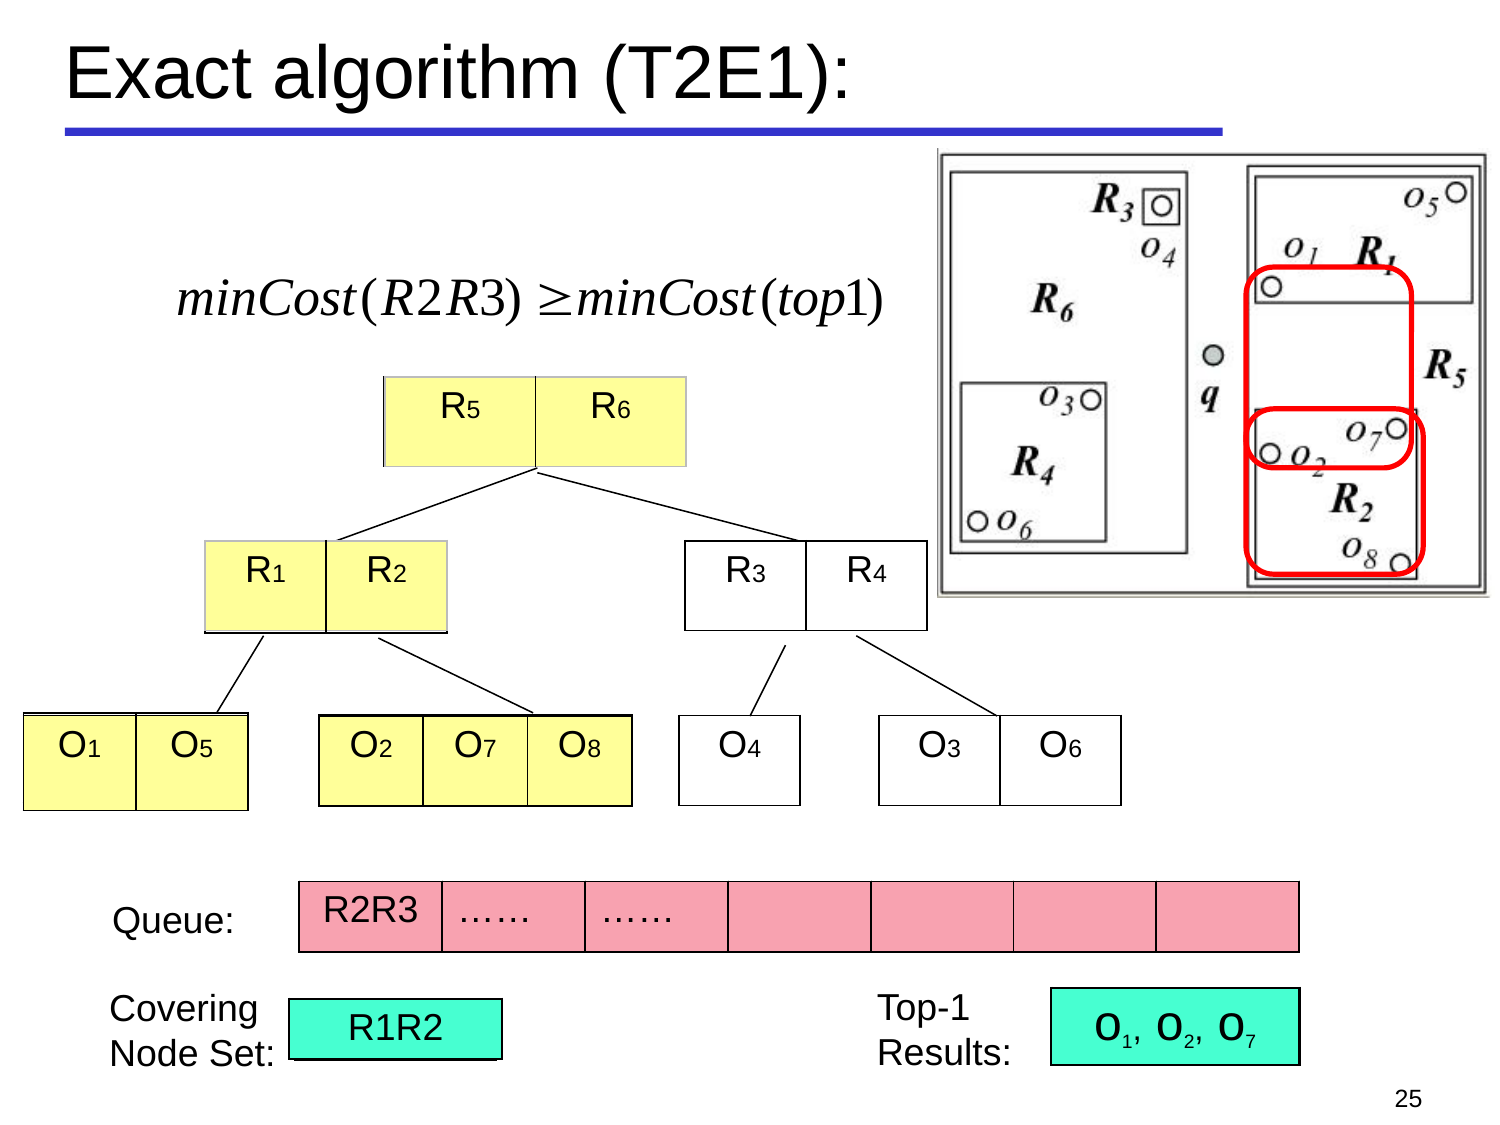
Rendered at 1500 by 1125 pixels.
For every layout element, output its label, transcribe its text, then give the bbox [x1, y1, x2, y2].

table_header R4 [807, 542, 926, 630]
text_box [168, 265, 892, 339]
table_header [1157, 882, 1298, 951]
table_header o1, o2, o7 [1052, 989, 1298, 1064]
table_header R1R2 [290, 1000, 501, 1058]
table_header O3 [880, 723, 999, 805]
table_header R2R3 [300, 882, 441, 951]
text_box Queue: [97, 888, 298, 949]
table_header O7 [424, 721, 527, 805]
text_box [329, 467, 538, 544]
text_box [201, 650, 279, 698]
text_box Covering Node Set: [94, 976, 308, 1081]
table_header …… [586, 882, 727, 951]
table_header R6 [536, 378, 685, 466]
table_header O2 [320, 717, 422, 805]
text_box Top-1 Results: [862, 975, 1076, 1081]
table_header R5 [386, 378, 535, 466]
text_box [856, 635, 998, 717]
title Exact algorithm (T2E1): [49, 5, 1247, 132]
table_header O4 [680, 716, 799, 805]
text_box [731, 662, 804, 699]
table_header O6 [1001, 716, 1120, 805]
table_header [872, 882, 1013, 951]
table_header R1 [206, 542, 325, 630]
table_header R2 [327, 549, 446, 630]
table_header …… [443, 882, 584, 951]
table_header O8 [528, 717, 631, 805]
picture [937, 148, 1495, 599]
slide_number 25 [1338, 1074, 1438, 1113]
table_header R3 [686, 542, 805, 630]
table_header [729, 882, 870, 951]
table_header [1014, 882, 1155, 951]
table_header O1 [24, 716, 135, 810]
table_header O5 [137, 716, 247, 810]
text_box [378, 637, 534, 714]
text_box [540, 472, 799, 541]
